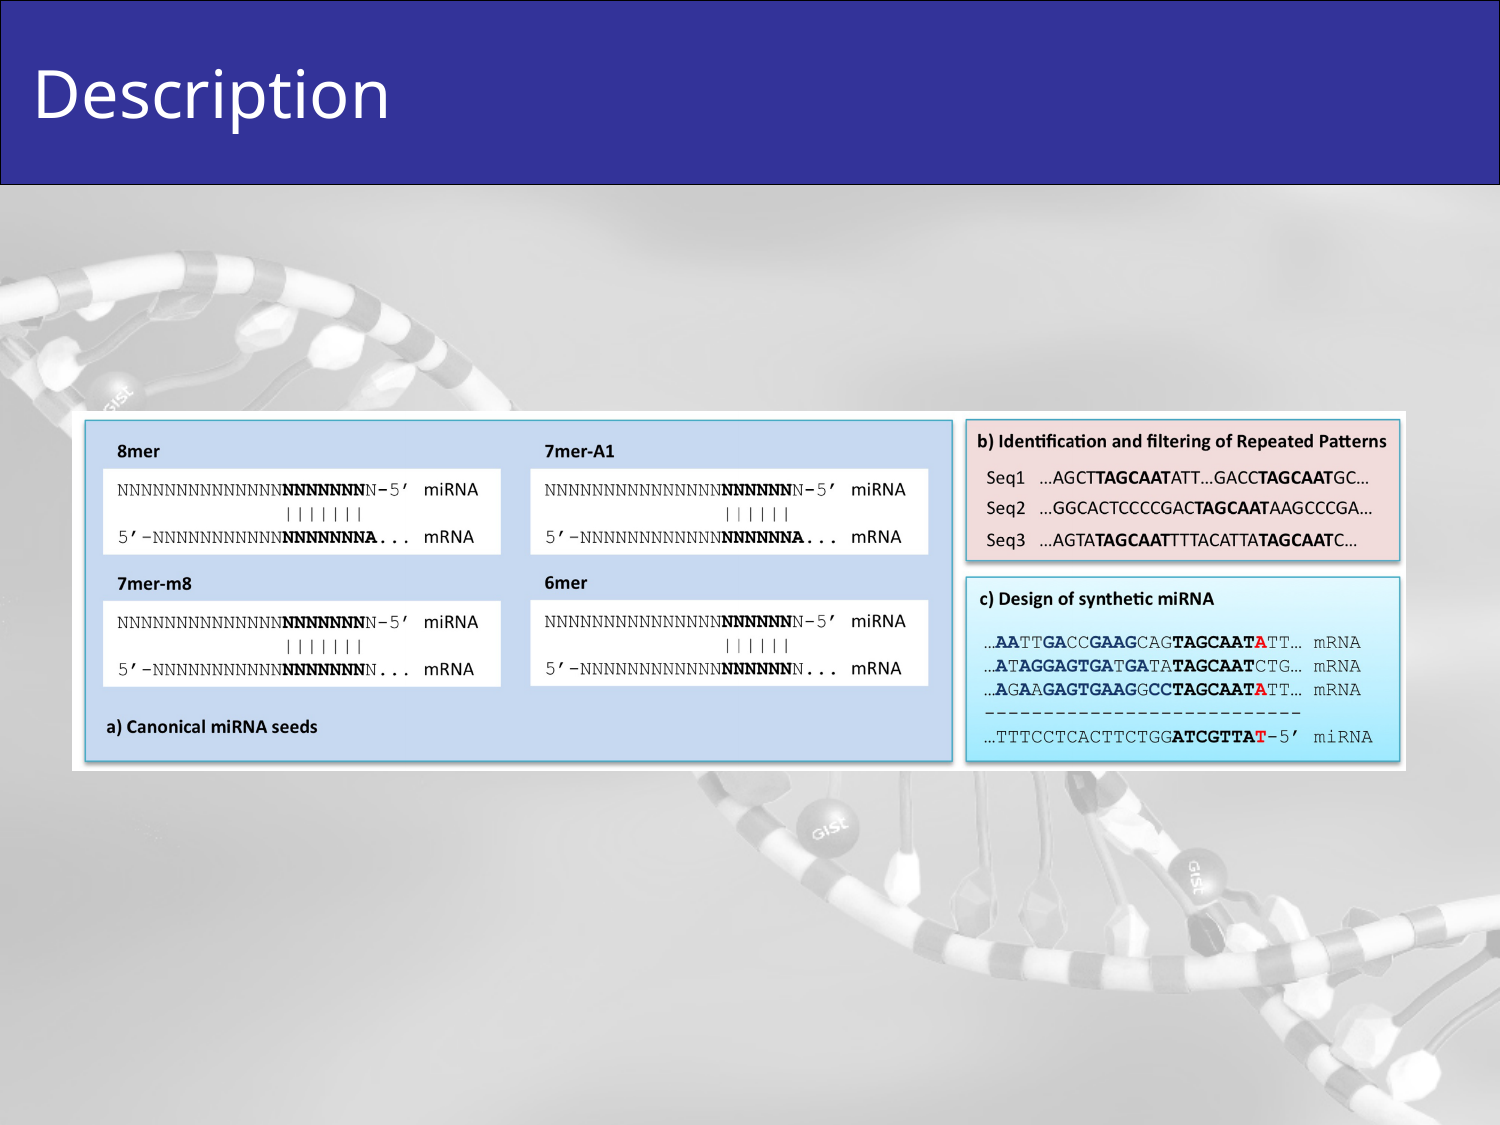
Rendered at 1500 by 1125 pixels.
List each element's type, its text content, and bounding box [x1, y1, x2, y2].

title Description [17, 0, 1483, 185]
picture [72, 410, 1406, 771]
